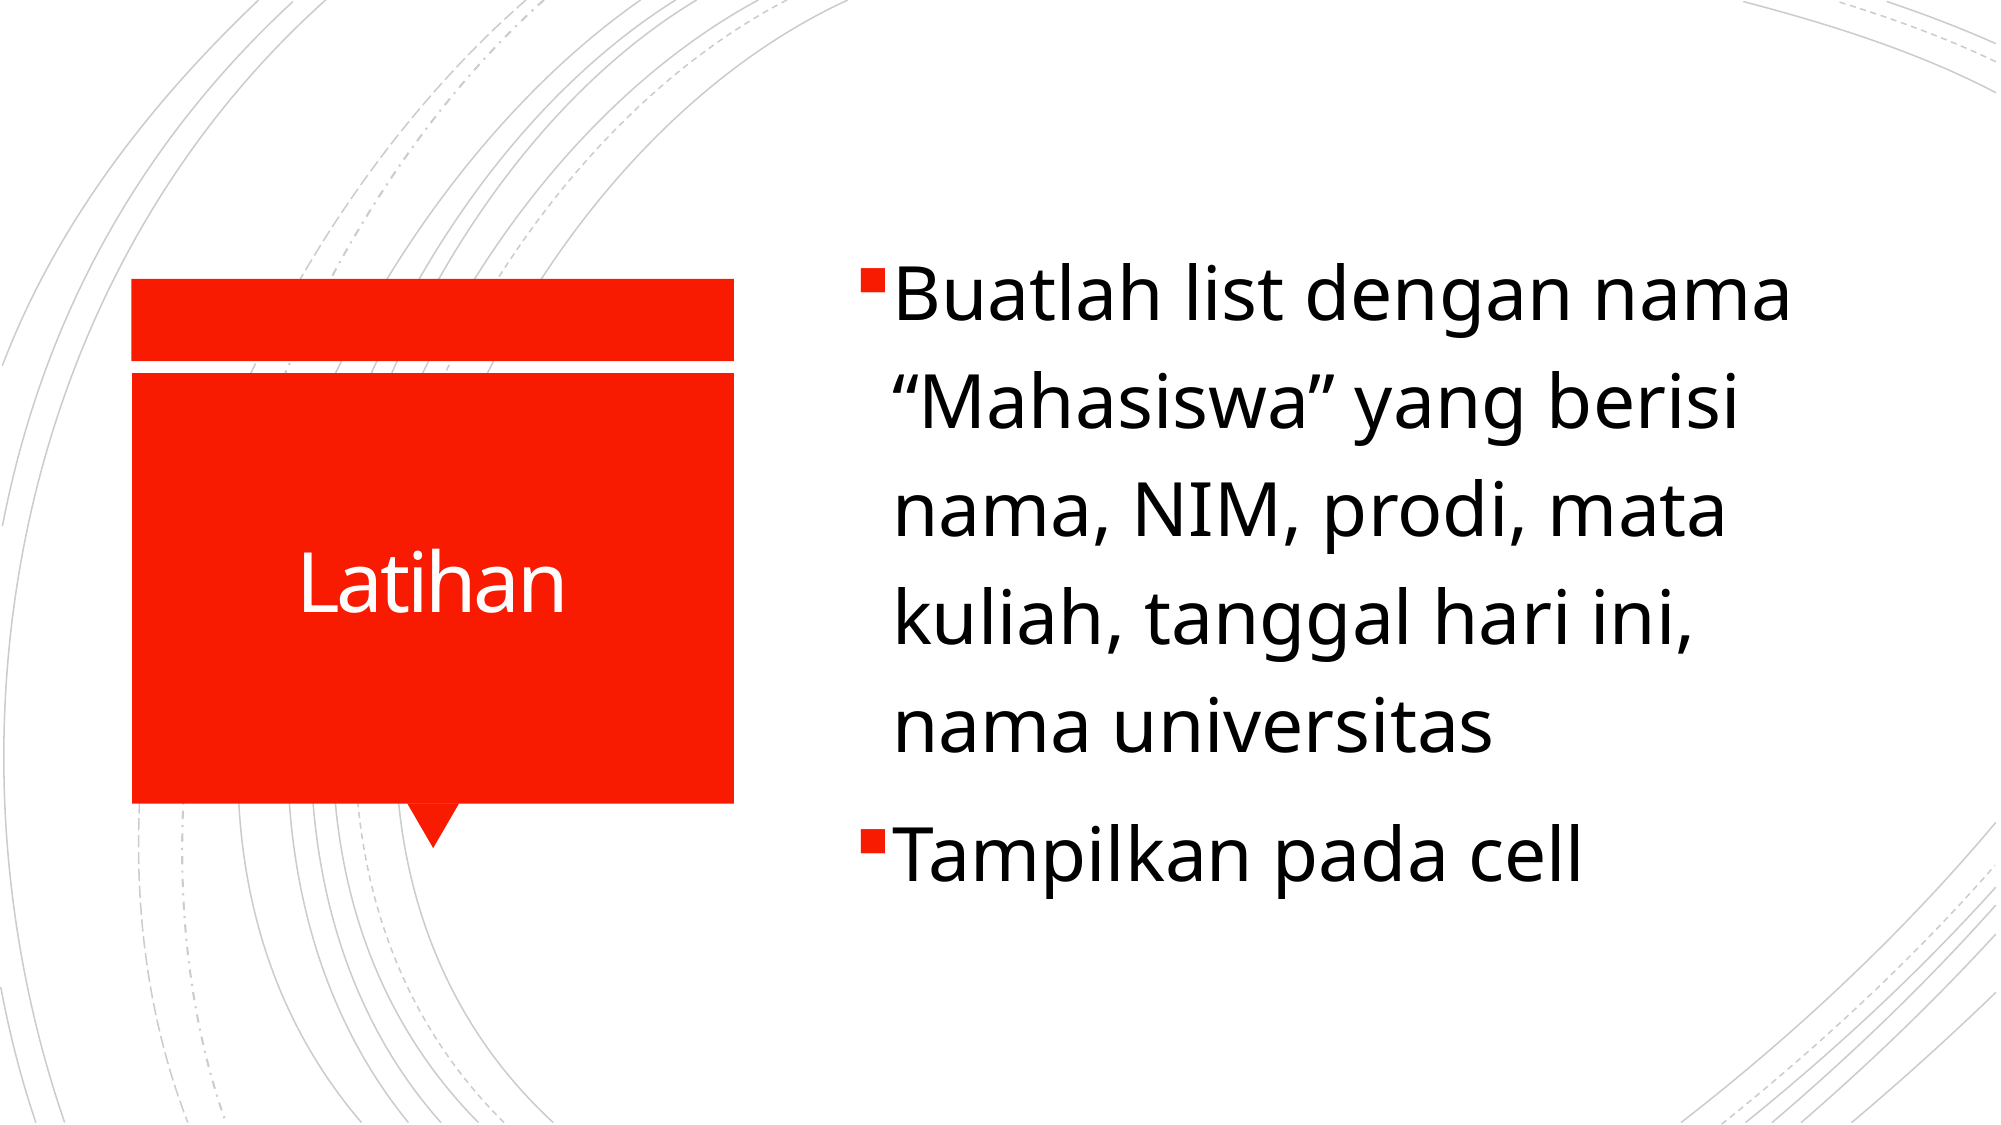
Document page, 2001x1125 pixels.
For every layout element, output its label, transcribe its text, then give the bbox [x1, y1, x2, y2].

list Buatlah list dengan nama “Mahasiswa” yang berisi nama, NIM, prodi, mata kuliah, tanggal hari ini, nama universitas Tampilkan pada cell [839, 131, 1871, 993]
title Latihan [145, 385, 720, 789]
